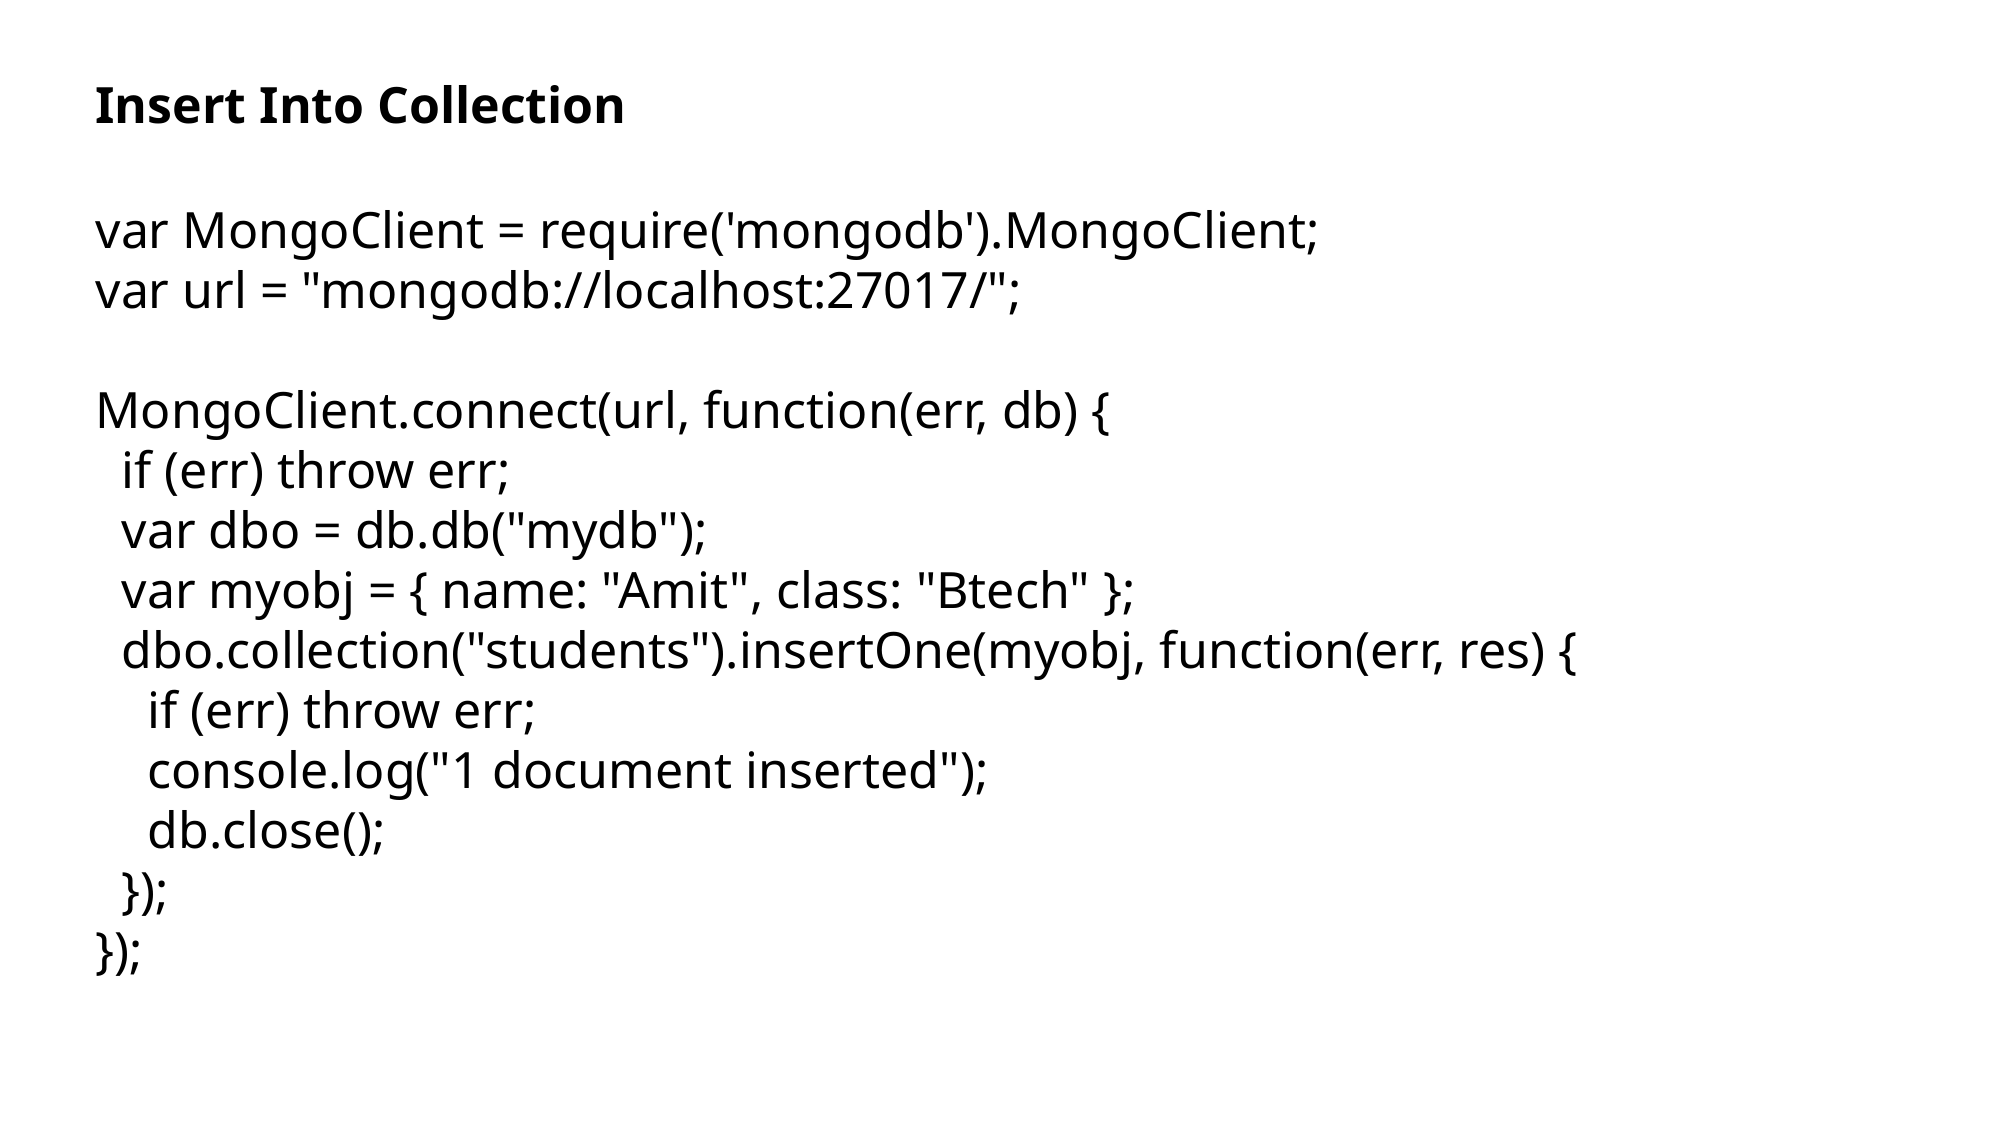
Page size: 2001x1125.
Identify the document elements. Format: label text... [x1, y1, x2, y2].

text_box var MongoClient = require('mongodb').MongoClient; var url = "mongodb://localhost:27017/"; MongoClient.connect(url, function(err, db) { if (err) throw err; var dbo = db.db("mydb"); var myobj = { name: "Amit", class: "Btech" }; dbo.collection("students").insertOne(myobj, function(err, res) { if (err) throw err; console.log("1 document inserted"); db.close(); }); }); [80, 190, 1806, 986]
text_box Insert Into Collection [80, 66, 1081, 142]
